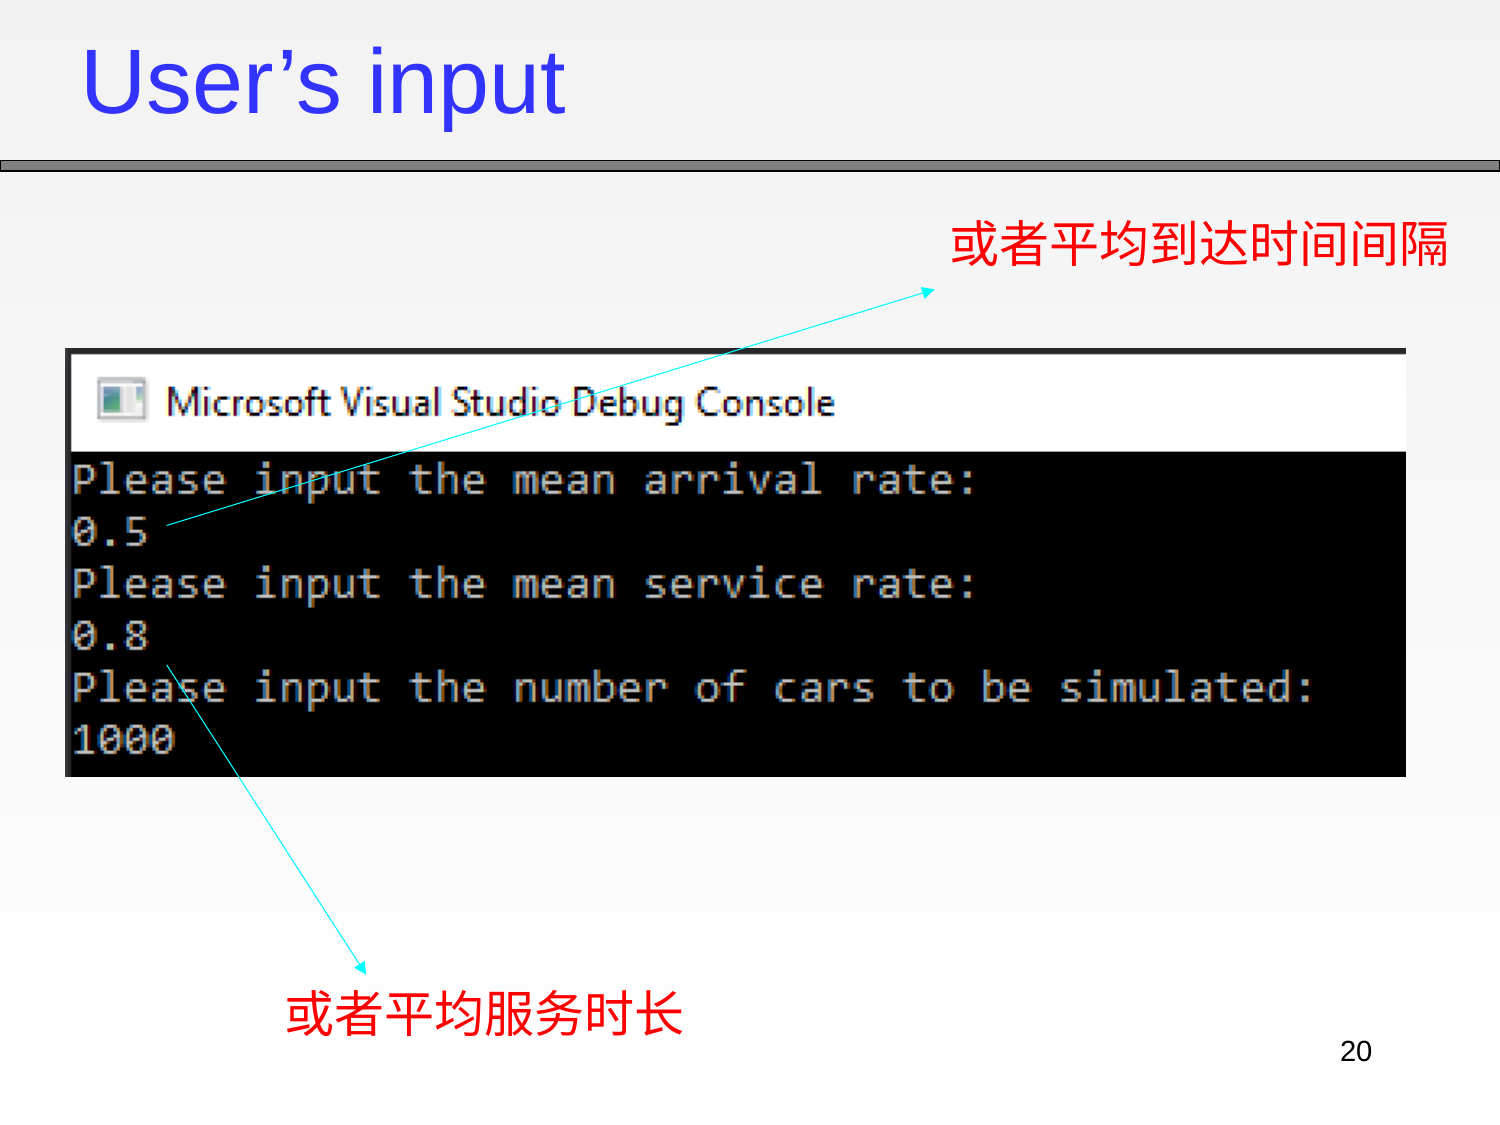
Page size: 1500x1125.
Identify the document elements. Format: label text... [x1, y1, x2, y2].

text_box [166, 288, 935, 526]
picture [65, 348, 1406, 777]
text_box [166, 664, 367, 975]
title User’s input [65, 14, 1341, 148]
text_box 或者平均到达时间间隔 [934, 205, 1500, 281]
text_box 或者平均服务时长 [269, 974, 787, 1050]
slide_number 20 [1074, 1024, 1388, 1101]
